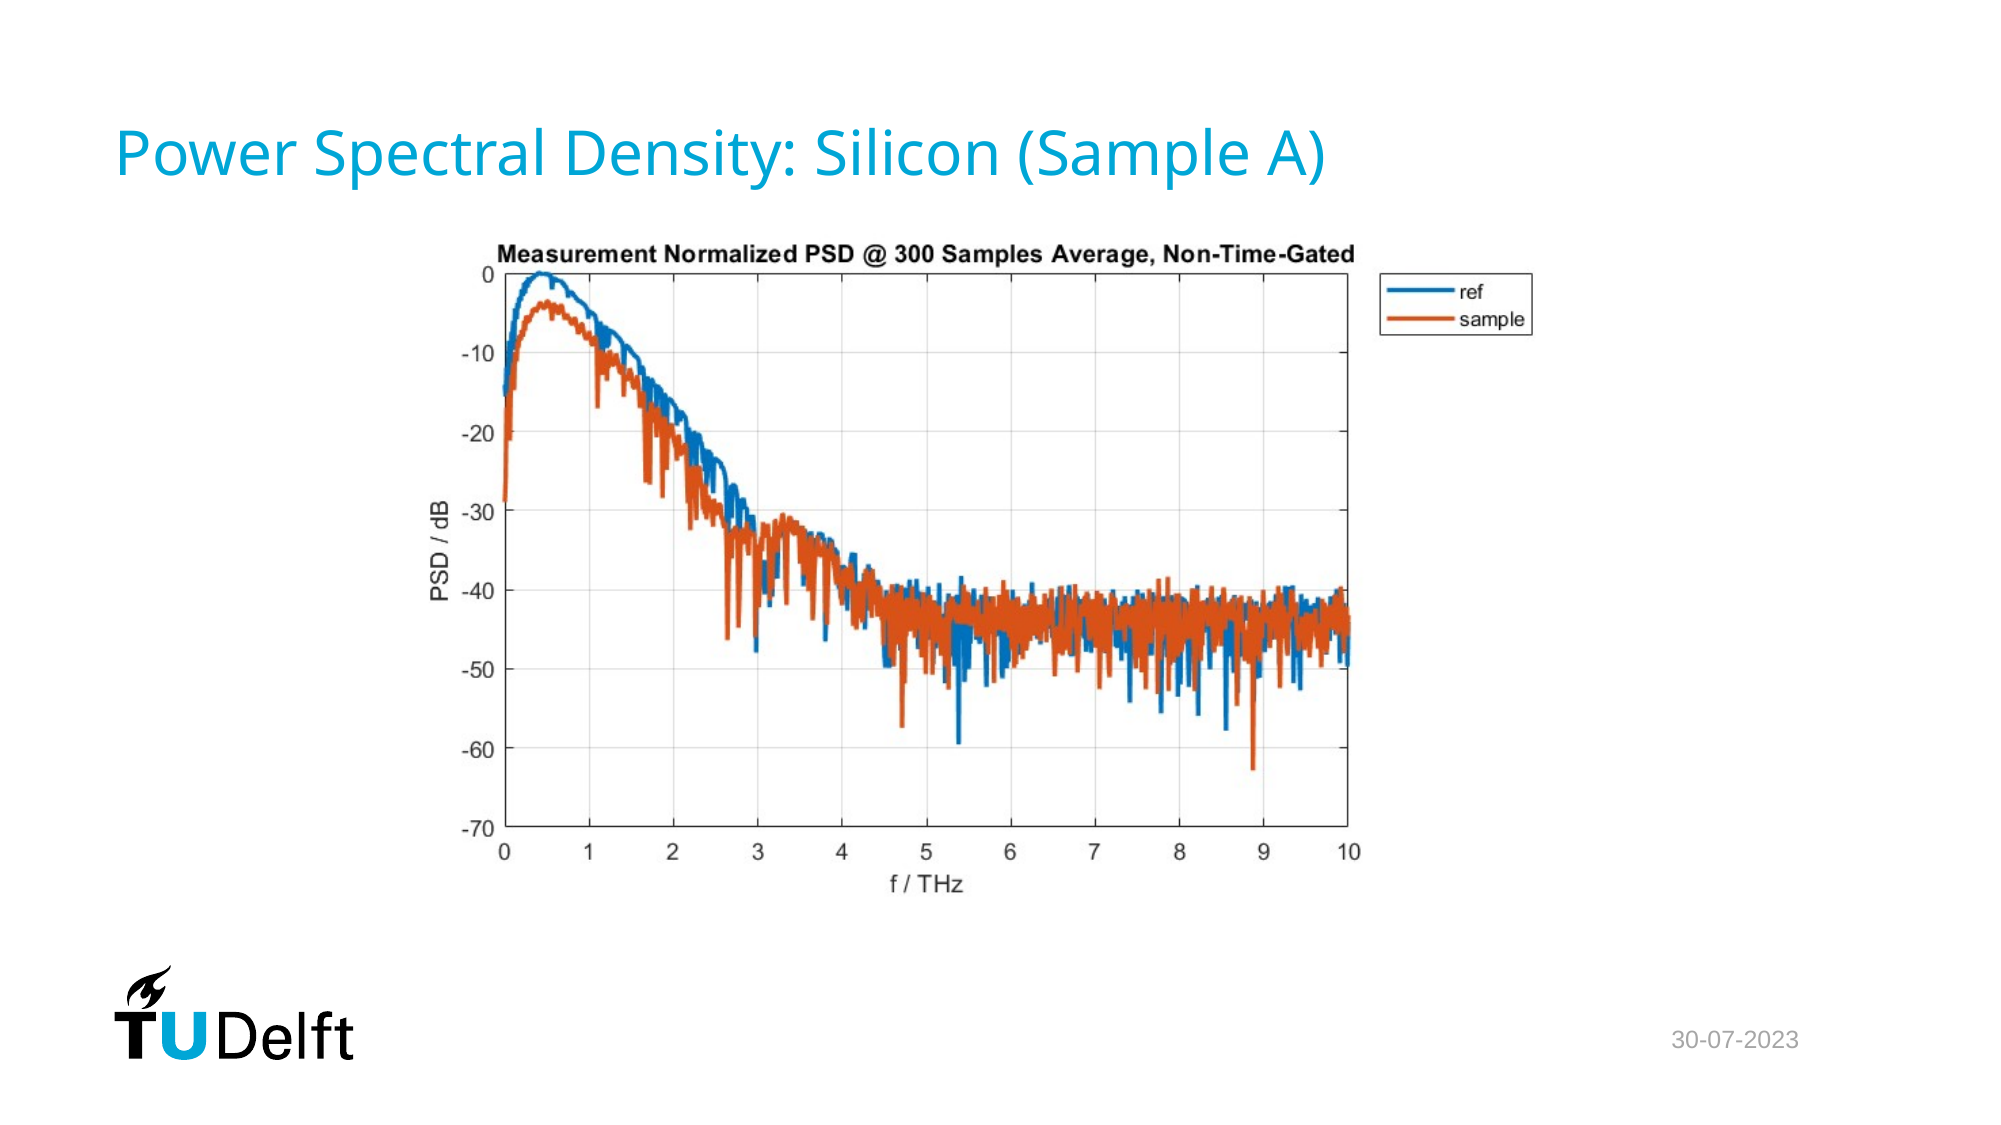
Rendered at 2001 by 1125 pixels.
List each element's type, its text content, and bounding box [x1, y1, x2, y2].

title Power Spectral Density: Silicon (Sample A) [114, 121, 1883, 203]
text_box 30-07-2023 [1605, 1023, 1800, 1054]
picture [364, 223, 1636, 902]
